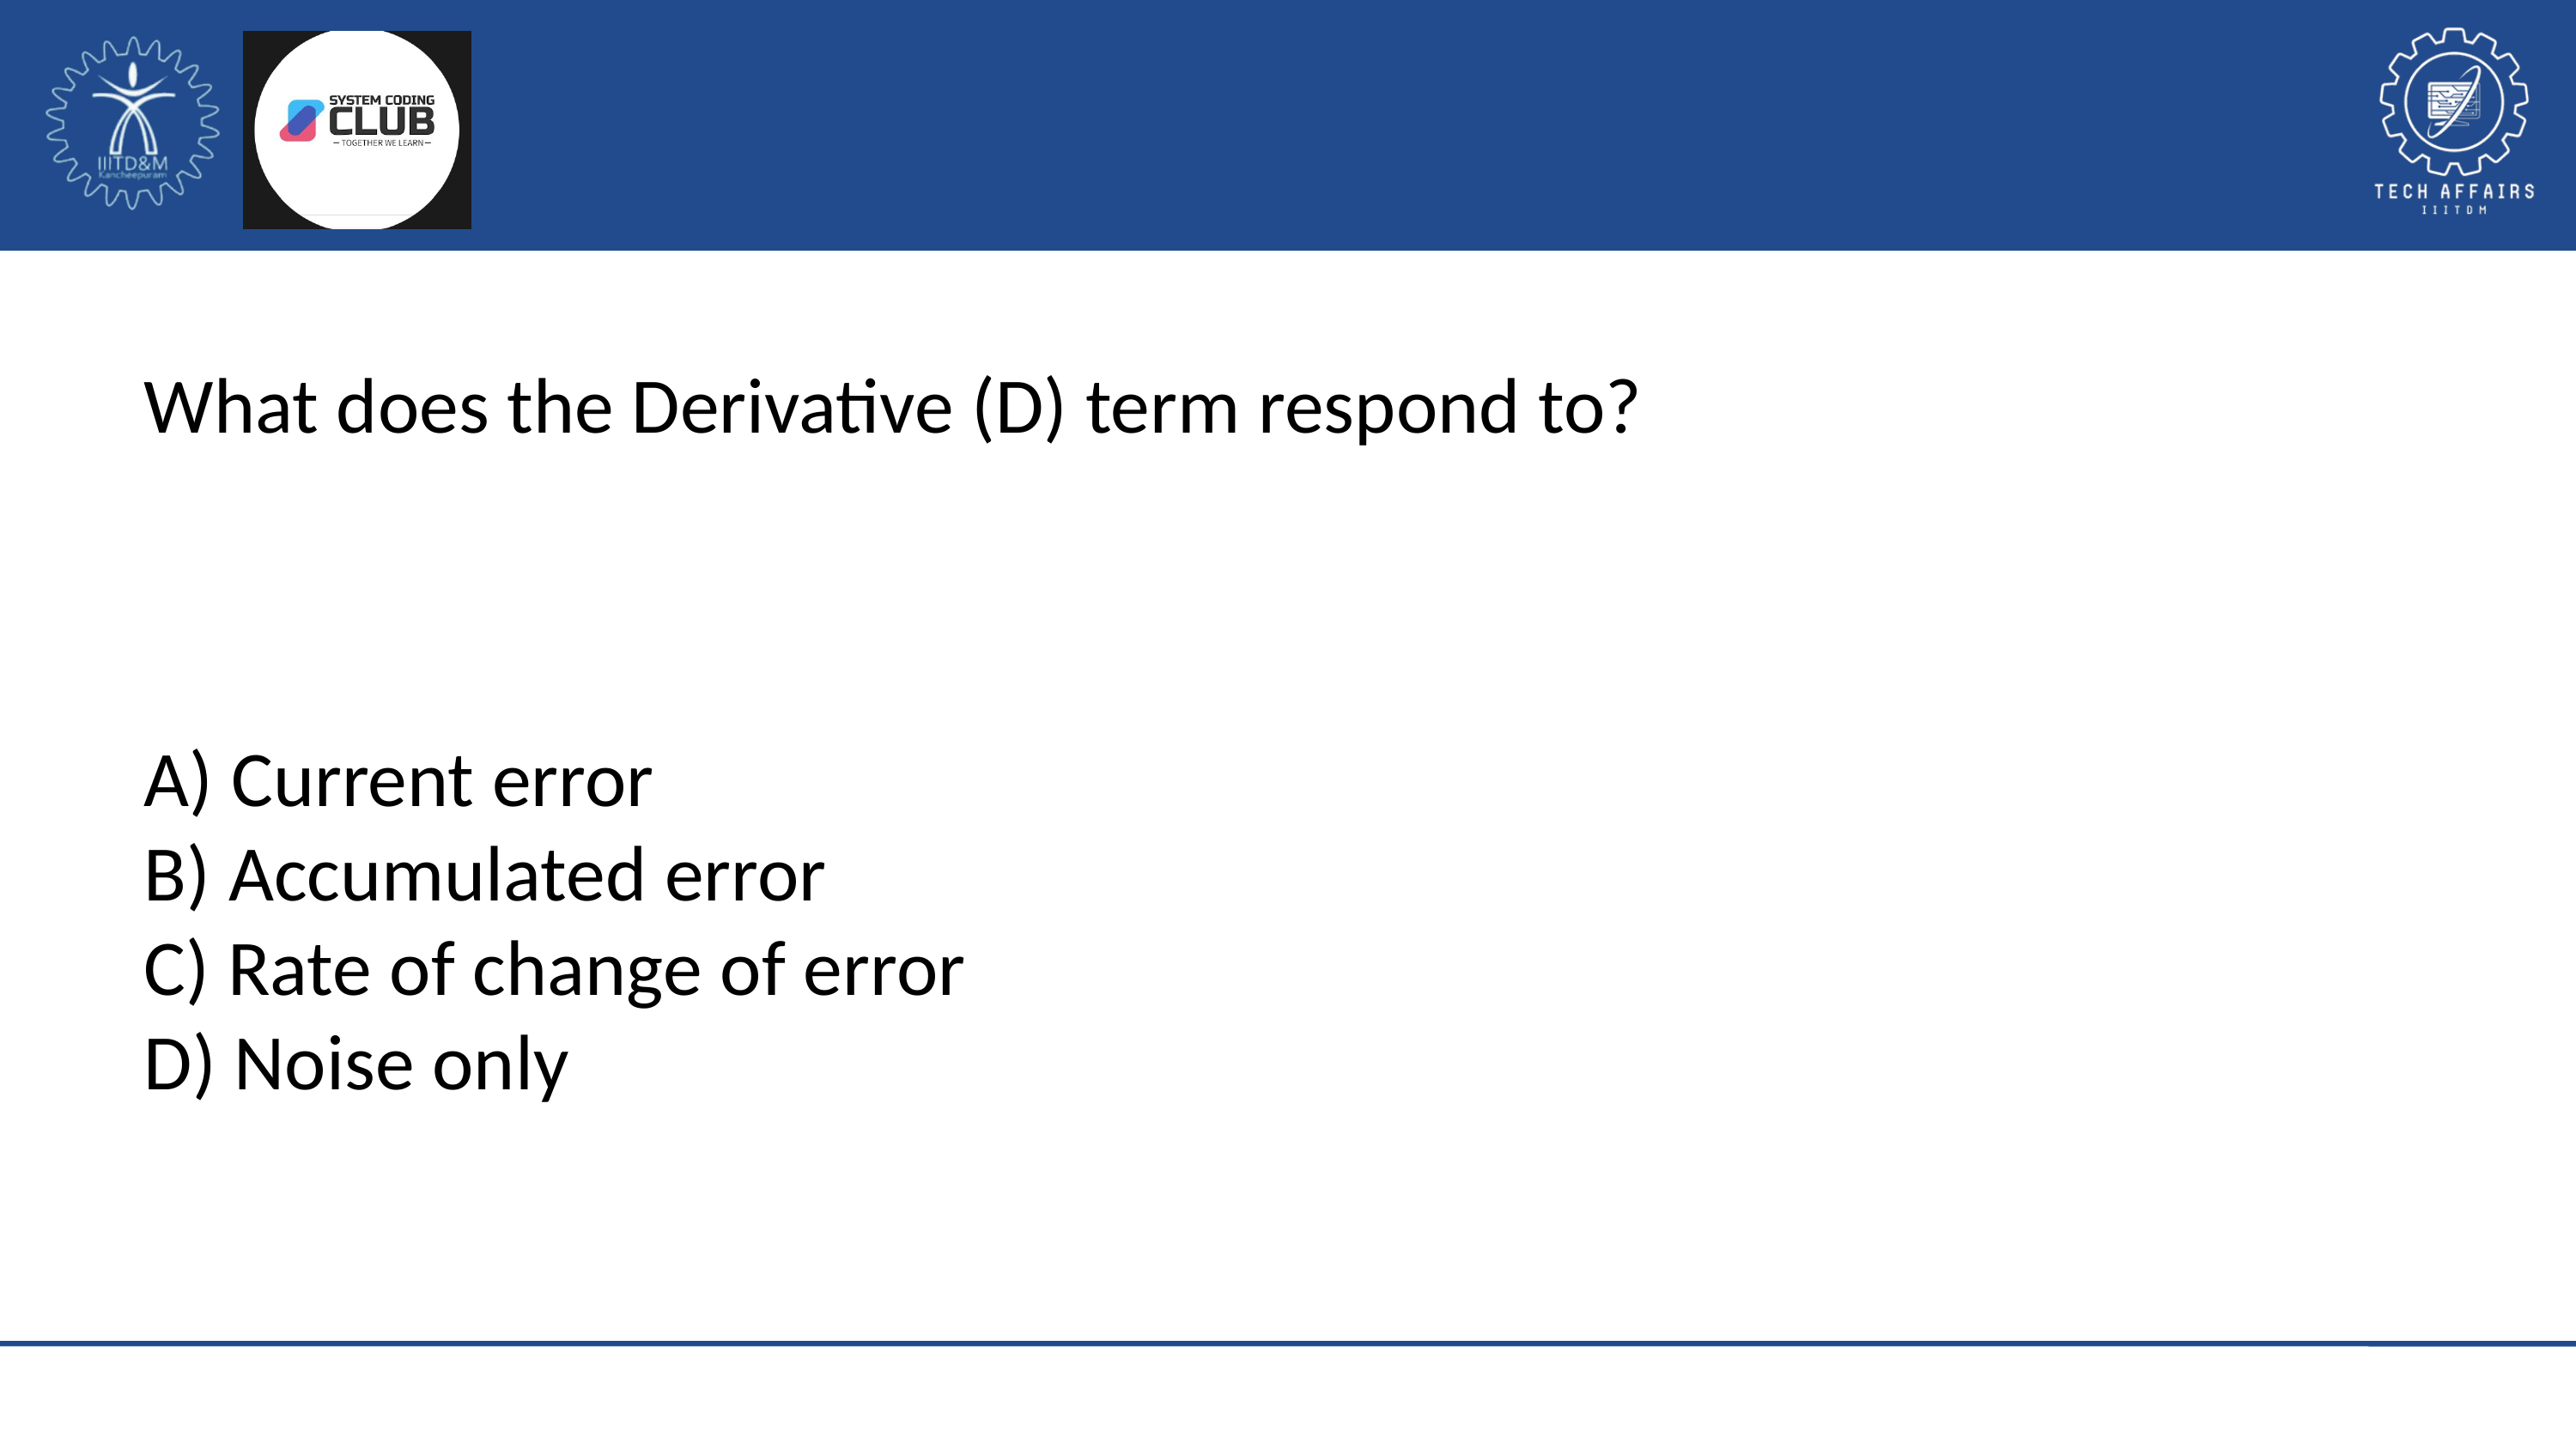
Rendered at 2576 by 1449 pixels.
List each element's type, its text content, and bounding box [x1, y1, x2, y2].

text_box What does the Derivative (D) term respond to? [131, 348, 1720, 455]
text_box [0, 0, 2576, 252]
picture [243, 31, 471, 229]
text_box A) Current error B) Accumulated error C) Rate of change of error D) Noise only [131, 721, 1421, 1113]
